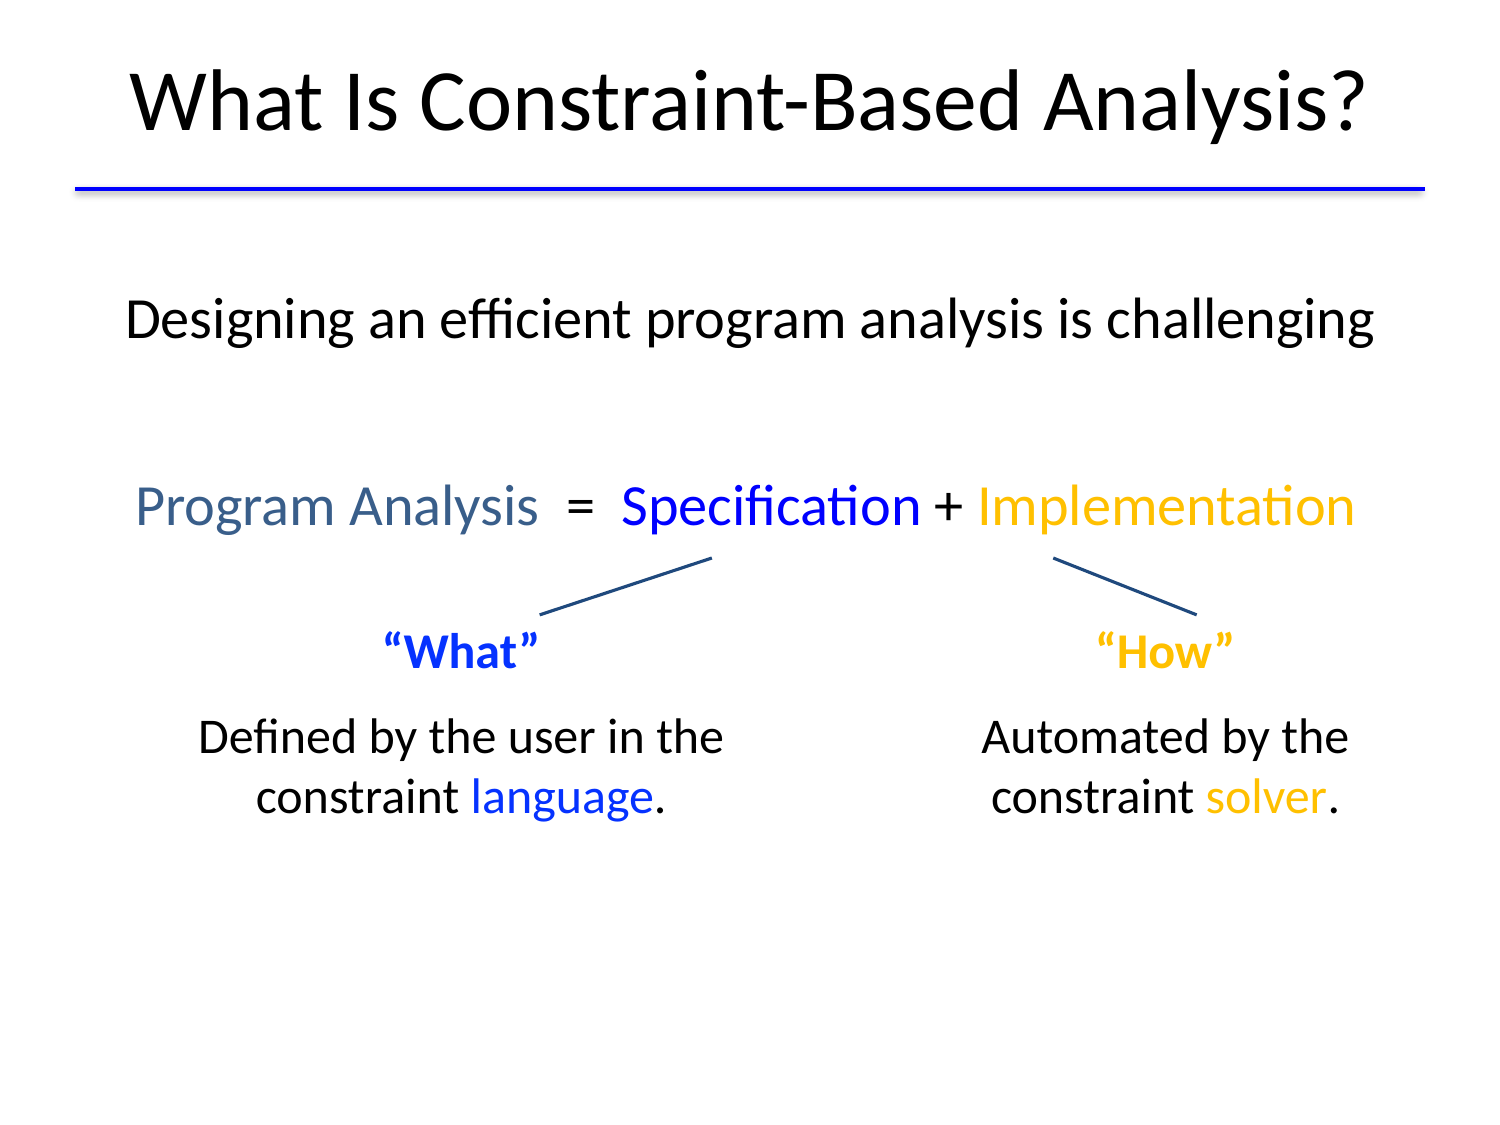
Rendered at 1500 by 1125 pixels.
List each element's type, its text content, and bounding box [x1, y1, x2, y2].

title What Is Constraint-Based Analysis? [75, 1, 1425, 190]
list Designing an efficient program analysis is challenging [75, 262, 1425, 367]
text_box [1052, 557, 1197, 616]
text_box “How” Automated by the constraint solver. [884, 603, 1447, 853]
text_box Program Analysis = Specification + Implementation [109, 452, 1383, 553]
text_box “What” Defined by the user in the constraint language. [87, 603, 835, 853]
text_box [539, 557, 712, 616]
